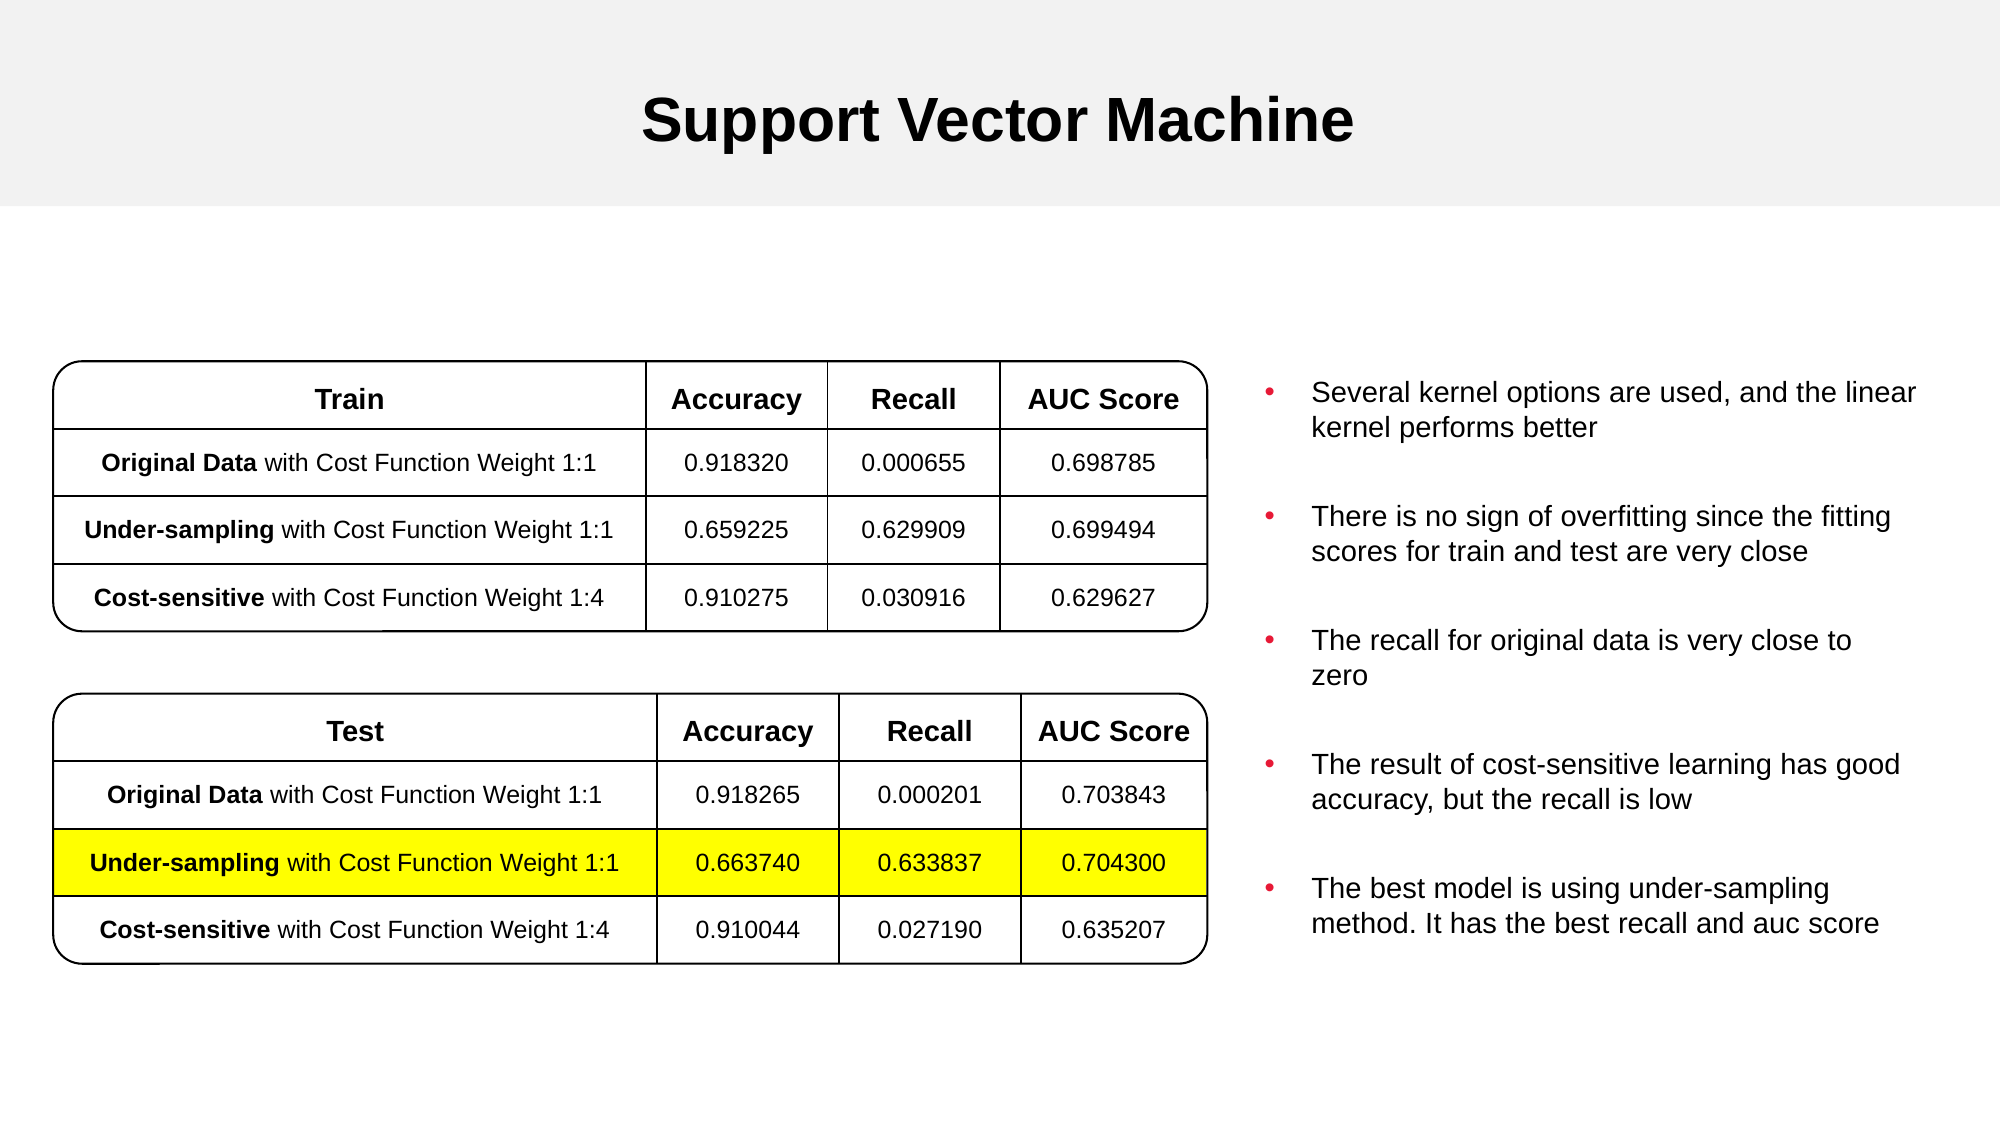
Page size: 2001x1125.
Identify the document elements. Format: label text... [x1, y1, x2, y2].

text_box [52, 692, 1209, 965]
text_box Support Vector Machine [272, 58, 1725, 162]
table_header Train [54, 362, 69, 377]
table_cell 0.635207 [1191, 949, 1206, 963]
table_header AUC Score [1191, 362, 1206, 376]
text_box Several kernel options are used, and the linear kernel performs better There is no sign of overfitting since the fitting scores for train and test are very close The recall for original data is very close to zero The result of cost-sensitive learning has good accuracy, but the recall is low The best model is using under-sampling method. It has the best recall and auc score [1230, 365, 1934, 897]
table_header Test [54, 695, 68, 709]
table_cell 0.629627 [1193, 617, 1206, 630]
text_box [52, 360, 1209, 633]
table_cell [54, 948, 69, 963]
text_box [0, 0, 2000, 207]
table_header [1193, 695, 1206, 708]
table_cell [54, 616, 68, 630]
